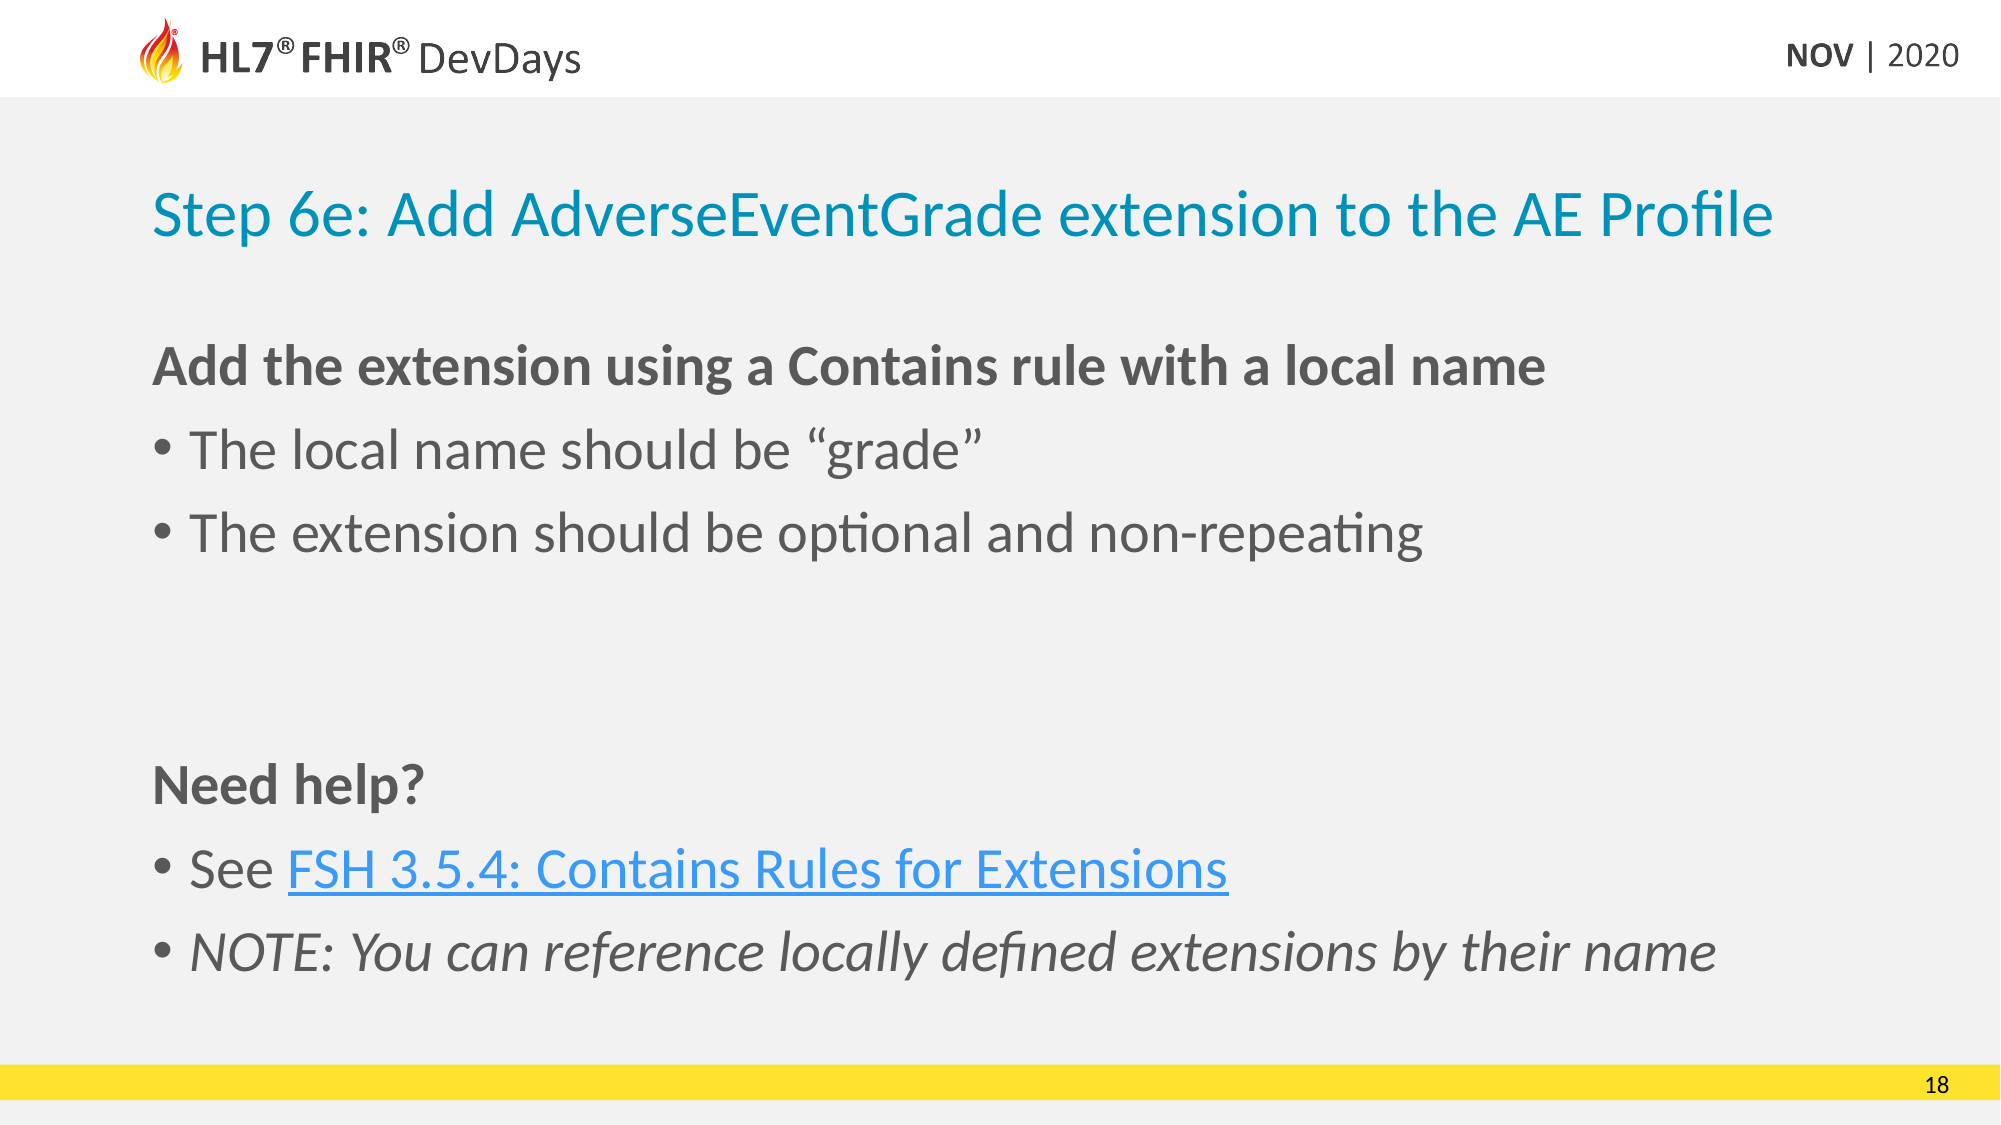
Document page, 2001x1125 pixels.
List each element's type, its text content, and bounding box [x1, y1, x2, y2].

list Add the extension using a Contains rule with a local name The local name should be “grade” The extension should be optional and non-repeating Need help? See FSH 3.5.4: Contains Rules for Extensions NOTE: You can reference locally defined extensions by their name [137, 327, 1863, 1021]
picture [1764, 10, 1979, 85]
title Step 6e: Add AdverseEventGrade extension to the AE Profile [137, 171, 1863, 317]
picture [137, 13, 593, 85]
